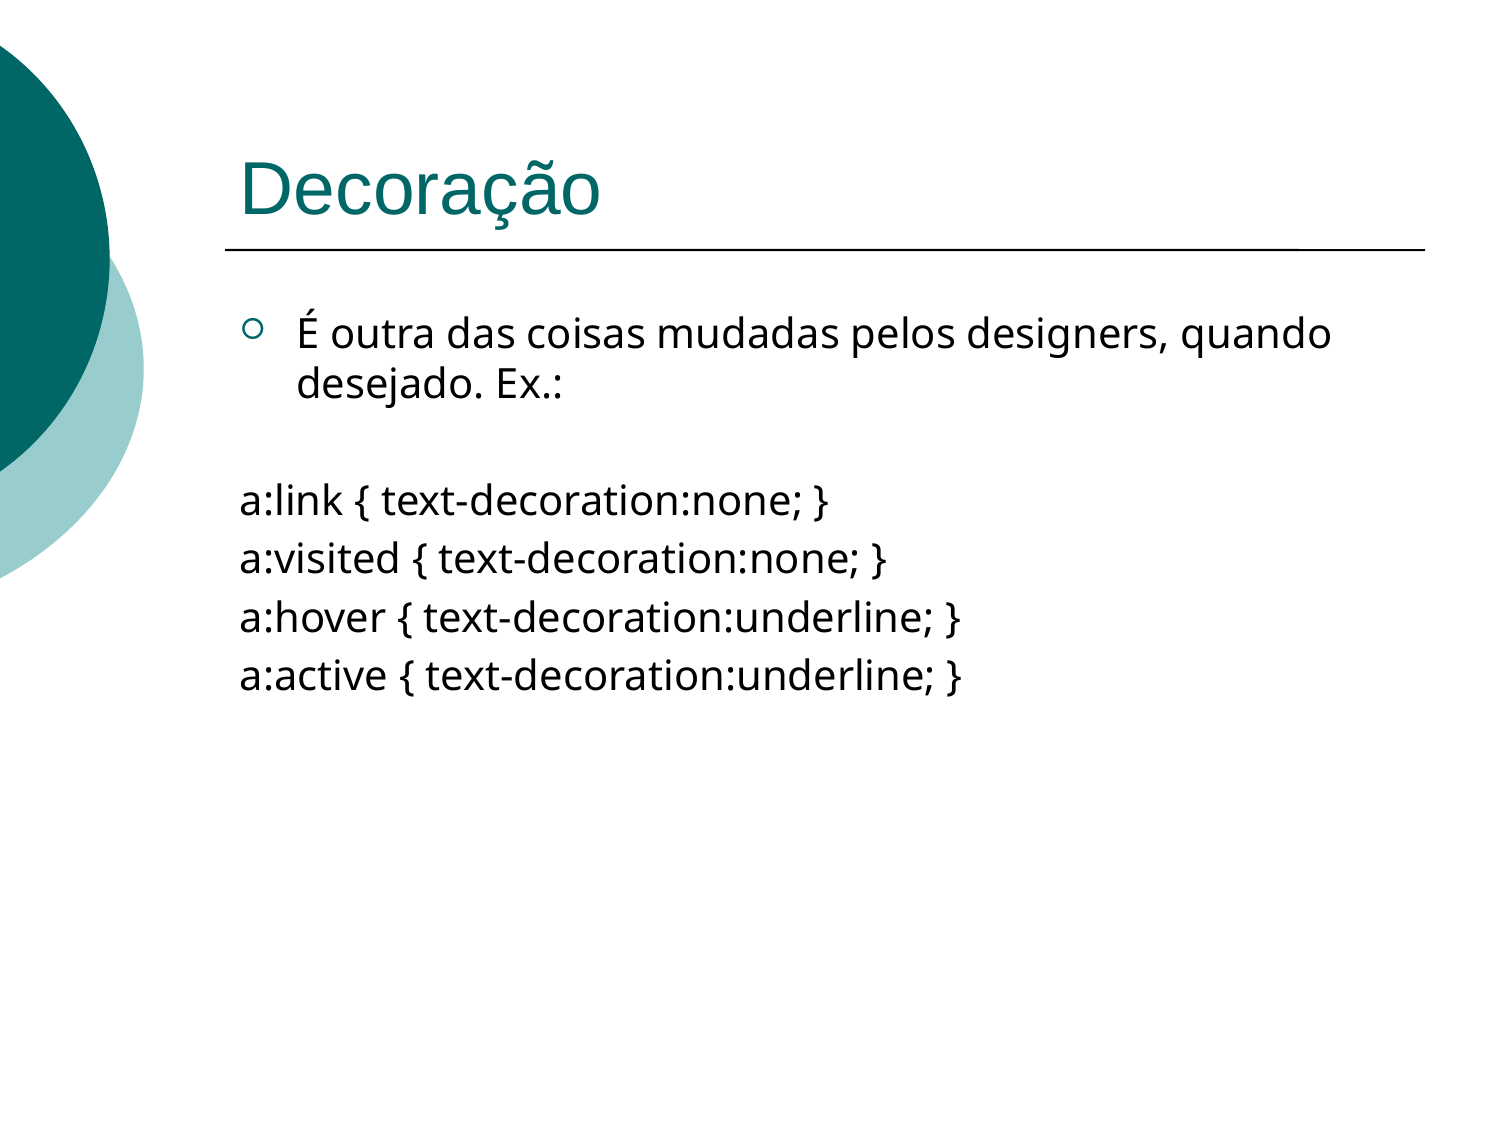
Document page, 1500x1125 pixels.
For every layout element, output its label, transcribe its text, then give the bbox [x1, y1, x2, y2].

title Decoração [224, 49, 1425, 237]
list É outra das coisas mudadas pelos designers, quando desejado. Ex.: a:link { text-decoration:none; } a:visited { text-decoration:none; } a:hover { text-decoration:underline; } a:active { text-decoration:underline; } [224, 299, 1425, 1079]
